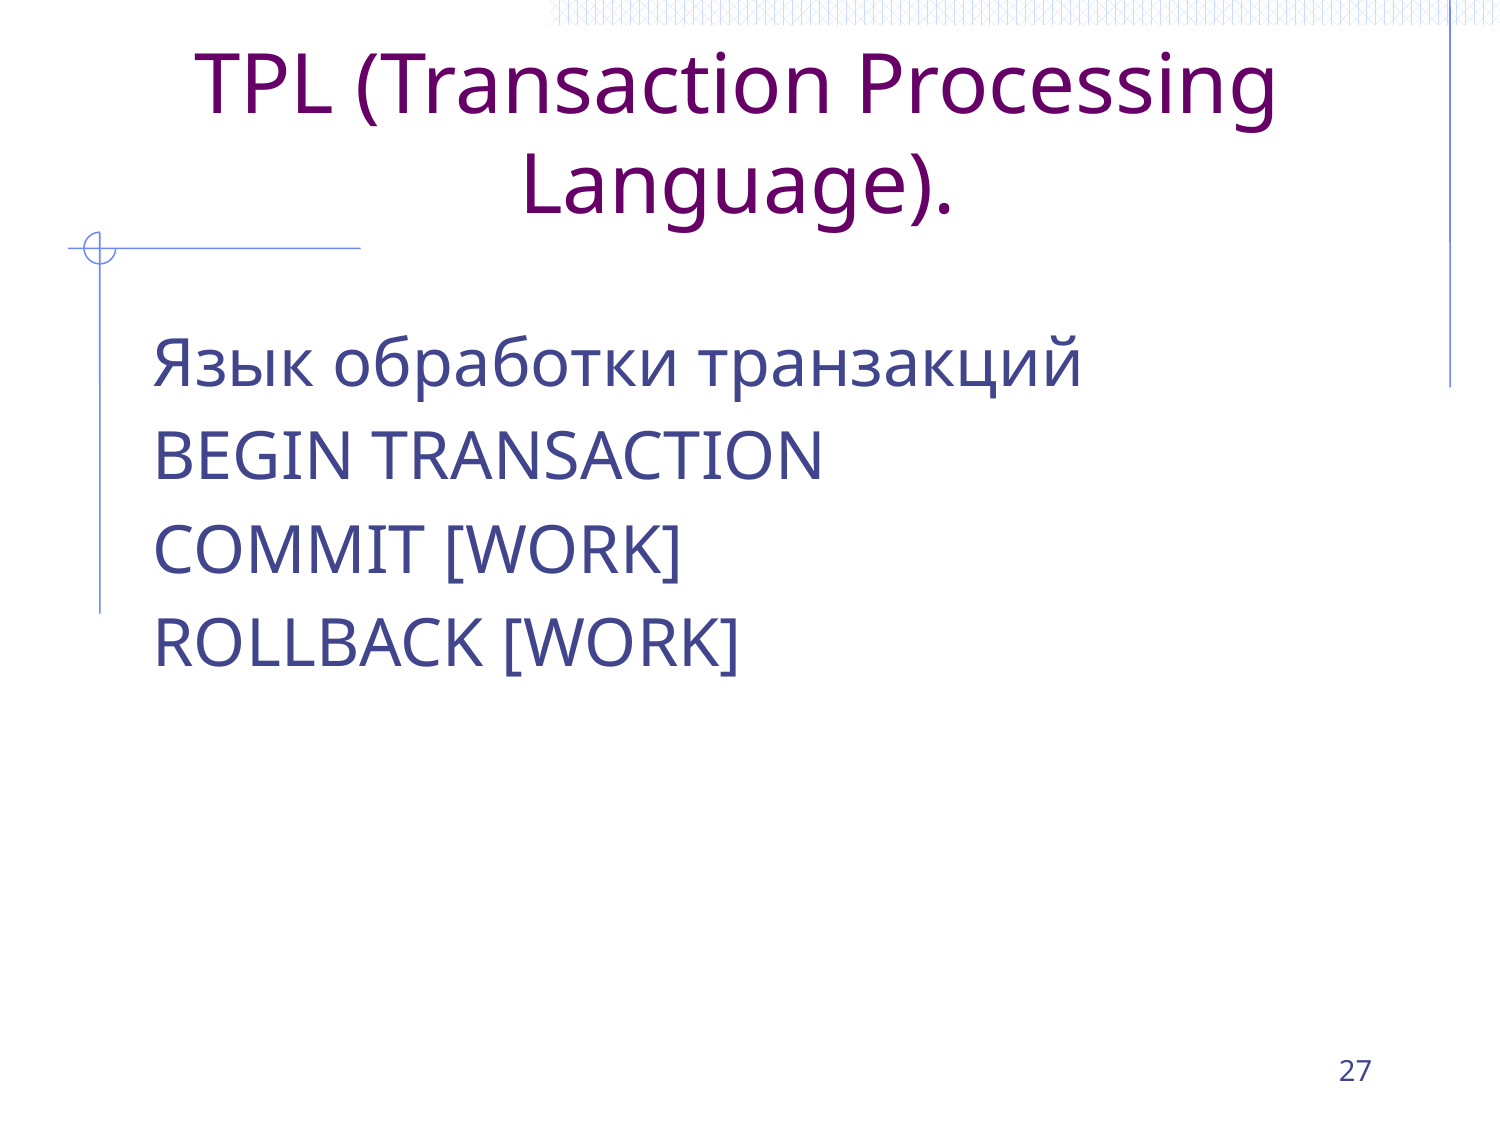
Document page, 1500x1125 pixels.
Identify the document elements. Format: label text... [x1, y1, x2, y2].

title TPL (Transaction Processing Language). [99, 50, 1375, 238]
list Язык обработки транзакций BEGIN TRANSACTION COMMIT [WORK] ROLLBACK [WORK] [137, 312, 1413, 988]
slide_number 27 [1074, 1025, 1388, 1100]
